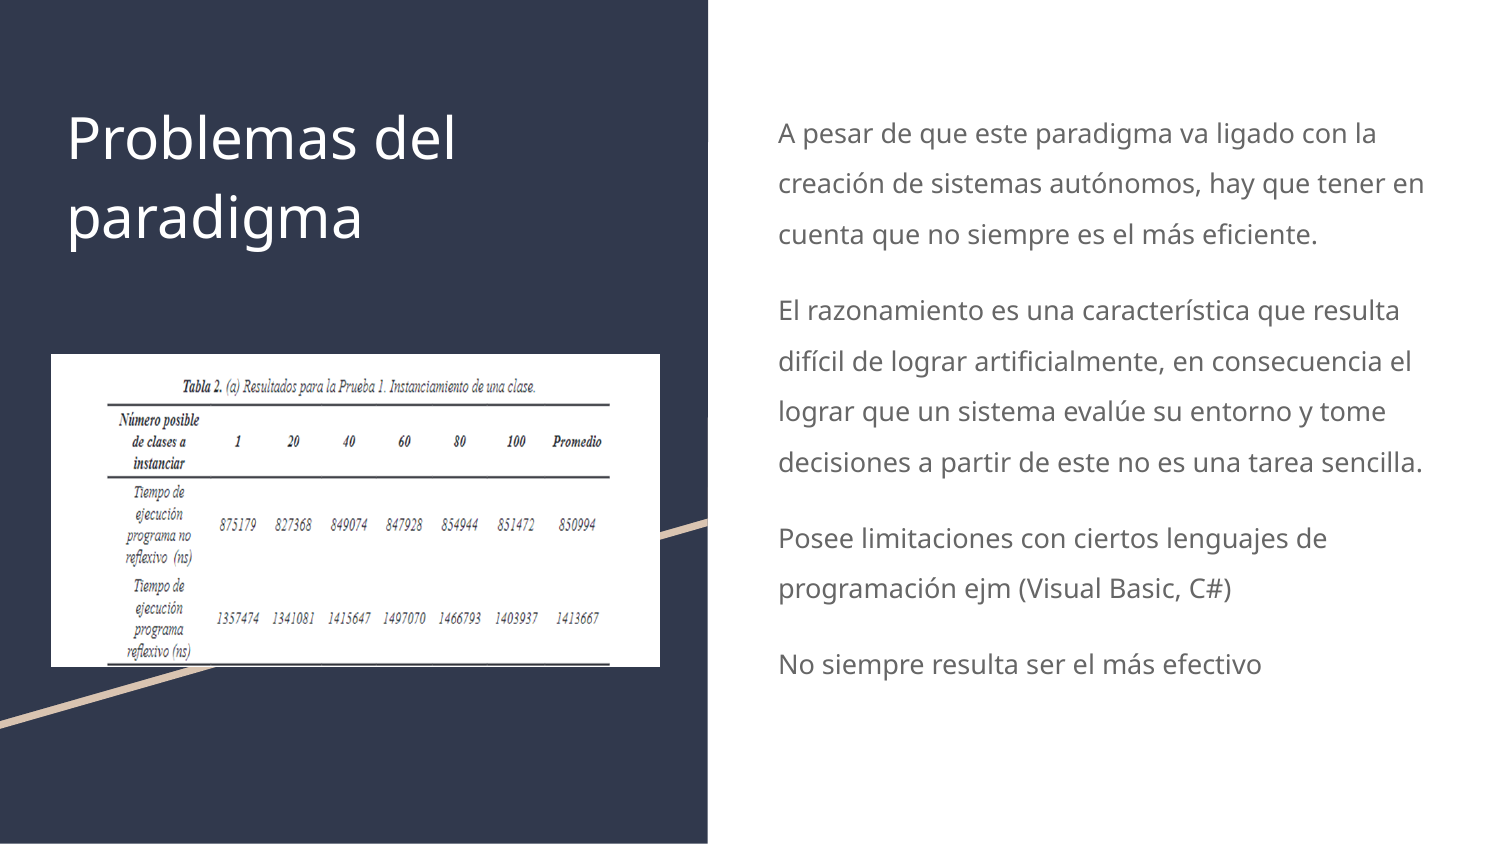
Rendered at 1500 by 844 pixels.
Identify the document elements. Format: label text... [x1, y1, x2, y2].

title Problemas del paradigma [51, 82, 660, 353]
picture [50, 354, 660, 667]
list A pesar de que este paradigma va ligado con la creación de sistemas autónomos, hay que tener en cuenta que no siempre es el más eficiente. El razonamiento es una característica que resulta difícil de lograr artificialmente, en consecuencia el lograr que un sistema evalúe su entorno y tome decisiones a partir de este no es una tarea sencilla. Posee limitaciones con ciertos lenguajes de programación ejm (Visual Basic, C#) No siempre resulta ser el más efectivo [763, 85, 1447, 758]
